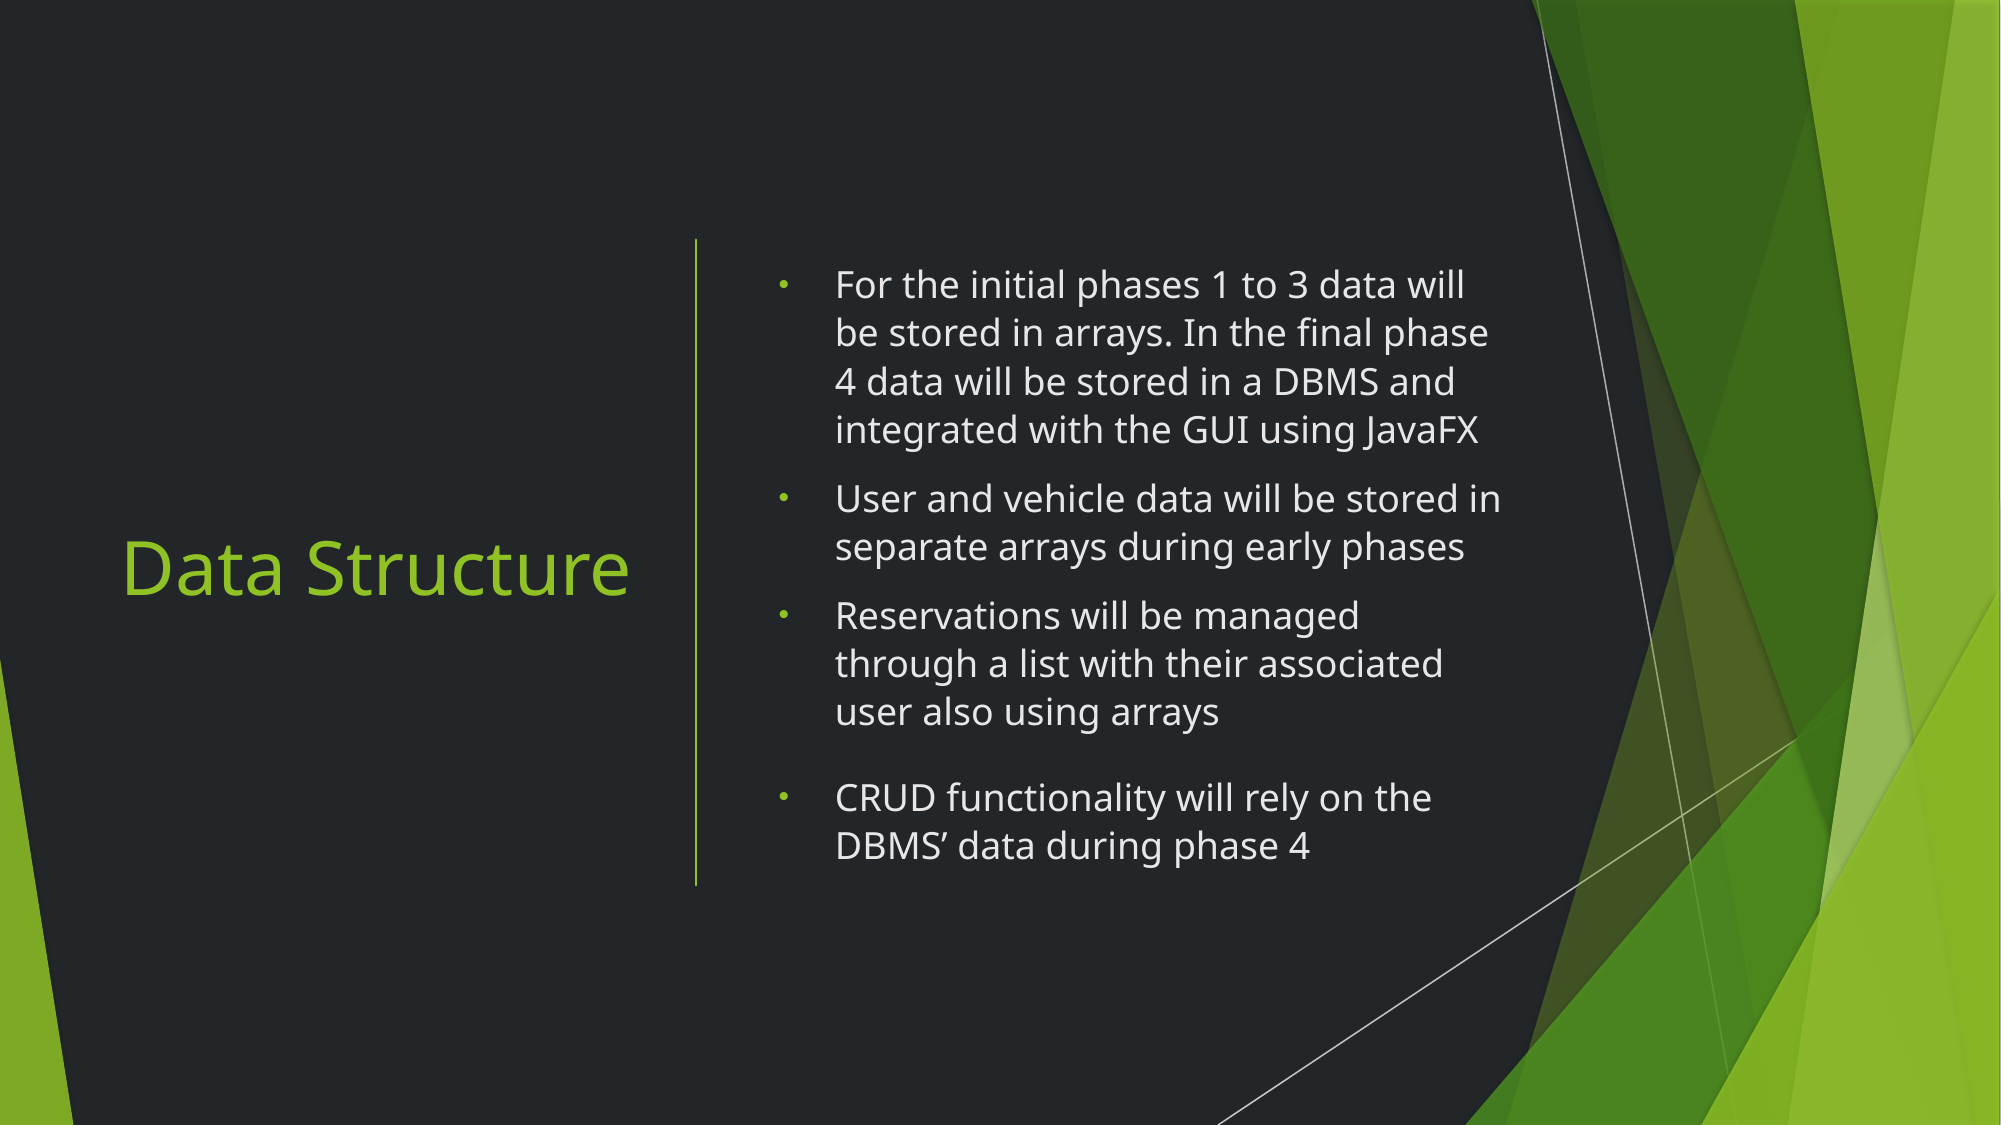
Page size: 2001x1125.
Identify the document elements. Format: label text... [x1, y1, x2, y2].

list For the initial phases 1 to 3 data will be stored in arrays. In the final phase 4 data will be stored in a DBMS and integrated with the GUI using JavaFX User and vehicle data will be stored in separate arrays during early phases Reservations will be managed through a list with their associated user also using arrays CRUD functionality will rely on the DBMS’ data during phase 4 [763, 133, 1522, 991]
title Data Structure [105, 133, 658, 991]
